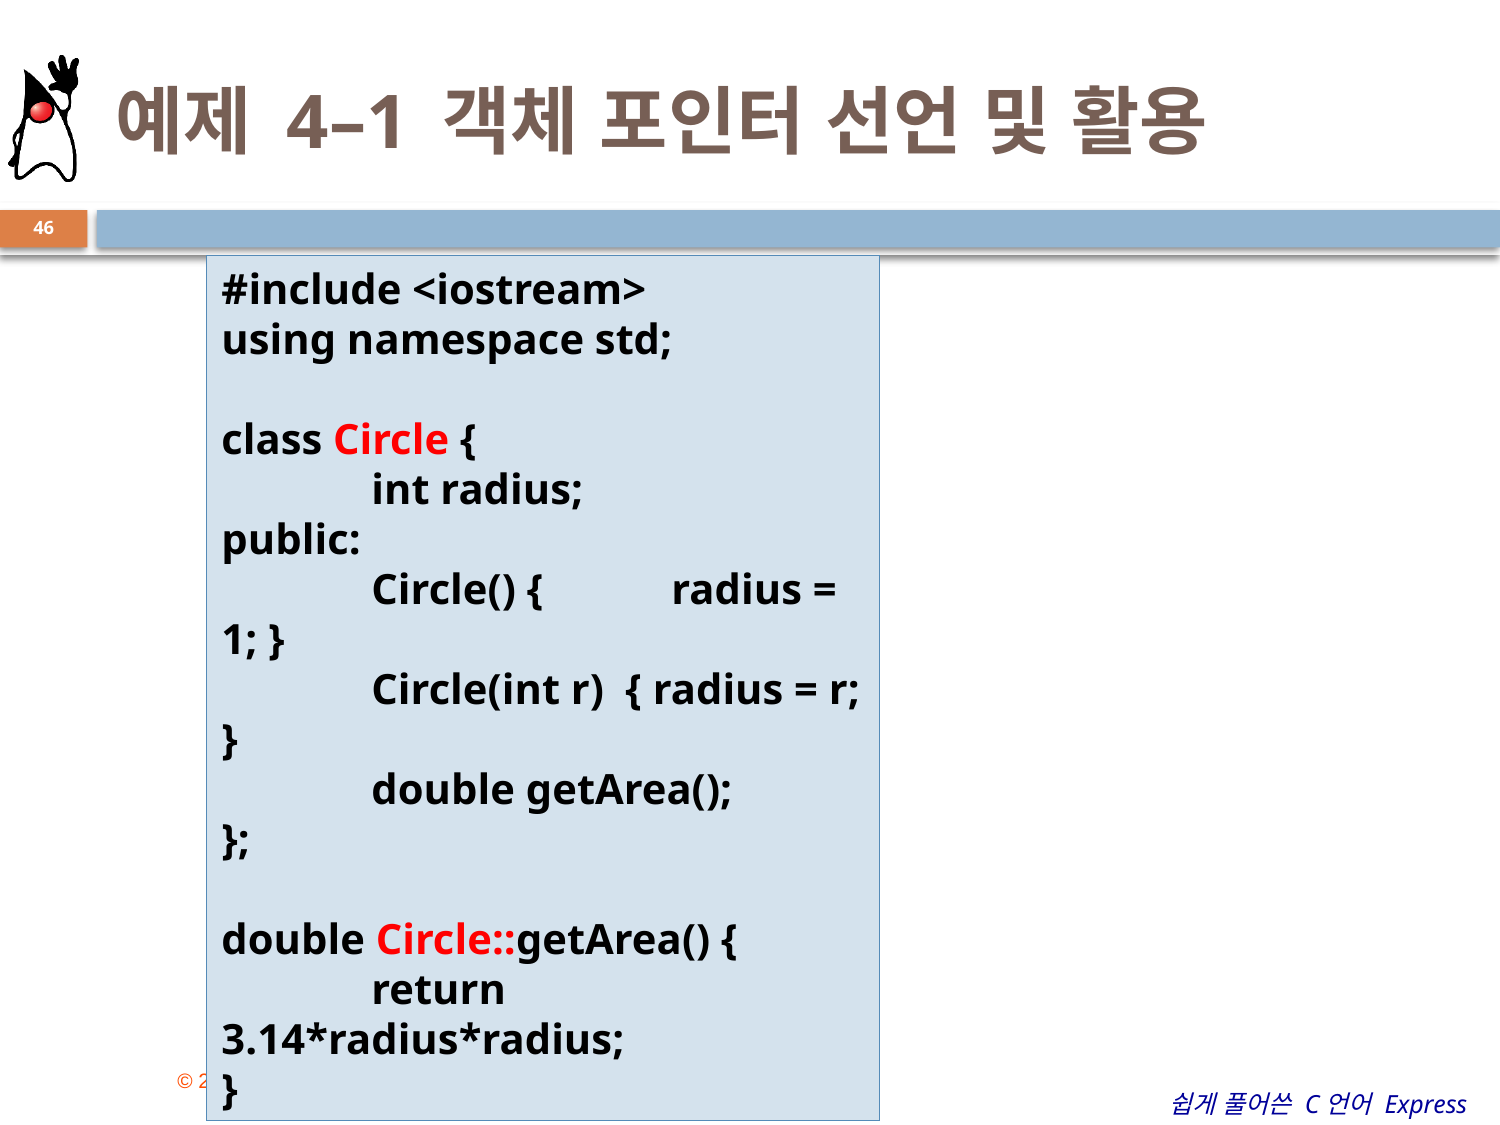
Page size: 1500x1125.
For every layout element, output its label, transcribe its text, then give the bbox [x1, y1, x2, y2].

picture [8, 55, 79, 182]
slide_number 46 [0, 208, 88, 249]
title 예제 4–1 객체 포인터 선언 및 활용 [100, 37, 1438, 200]
text_box #include <iostream> using namespace std; class Circle { int radius; public: Circle() { radius = 1; } Circle(int r) { radius = r; } double getArea(); }; double Circle::getArea() { return 3.14*radius*radius; } [206, 255, 880, 1121]
